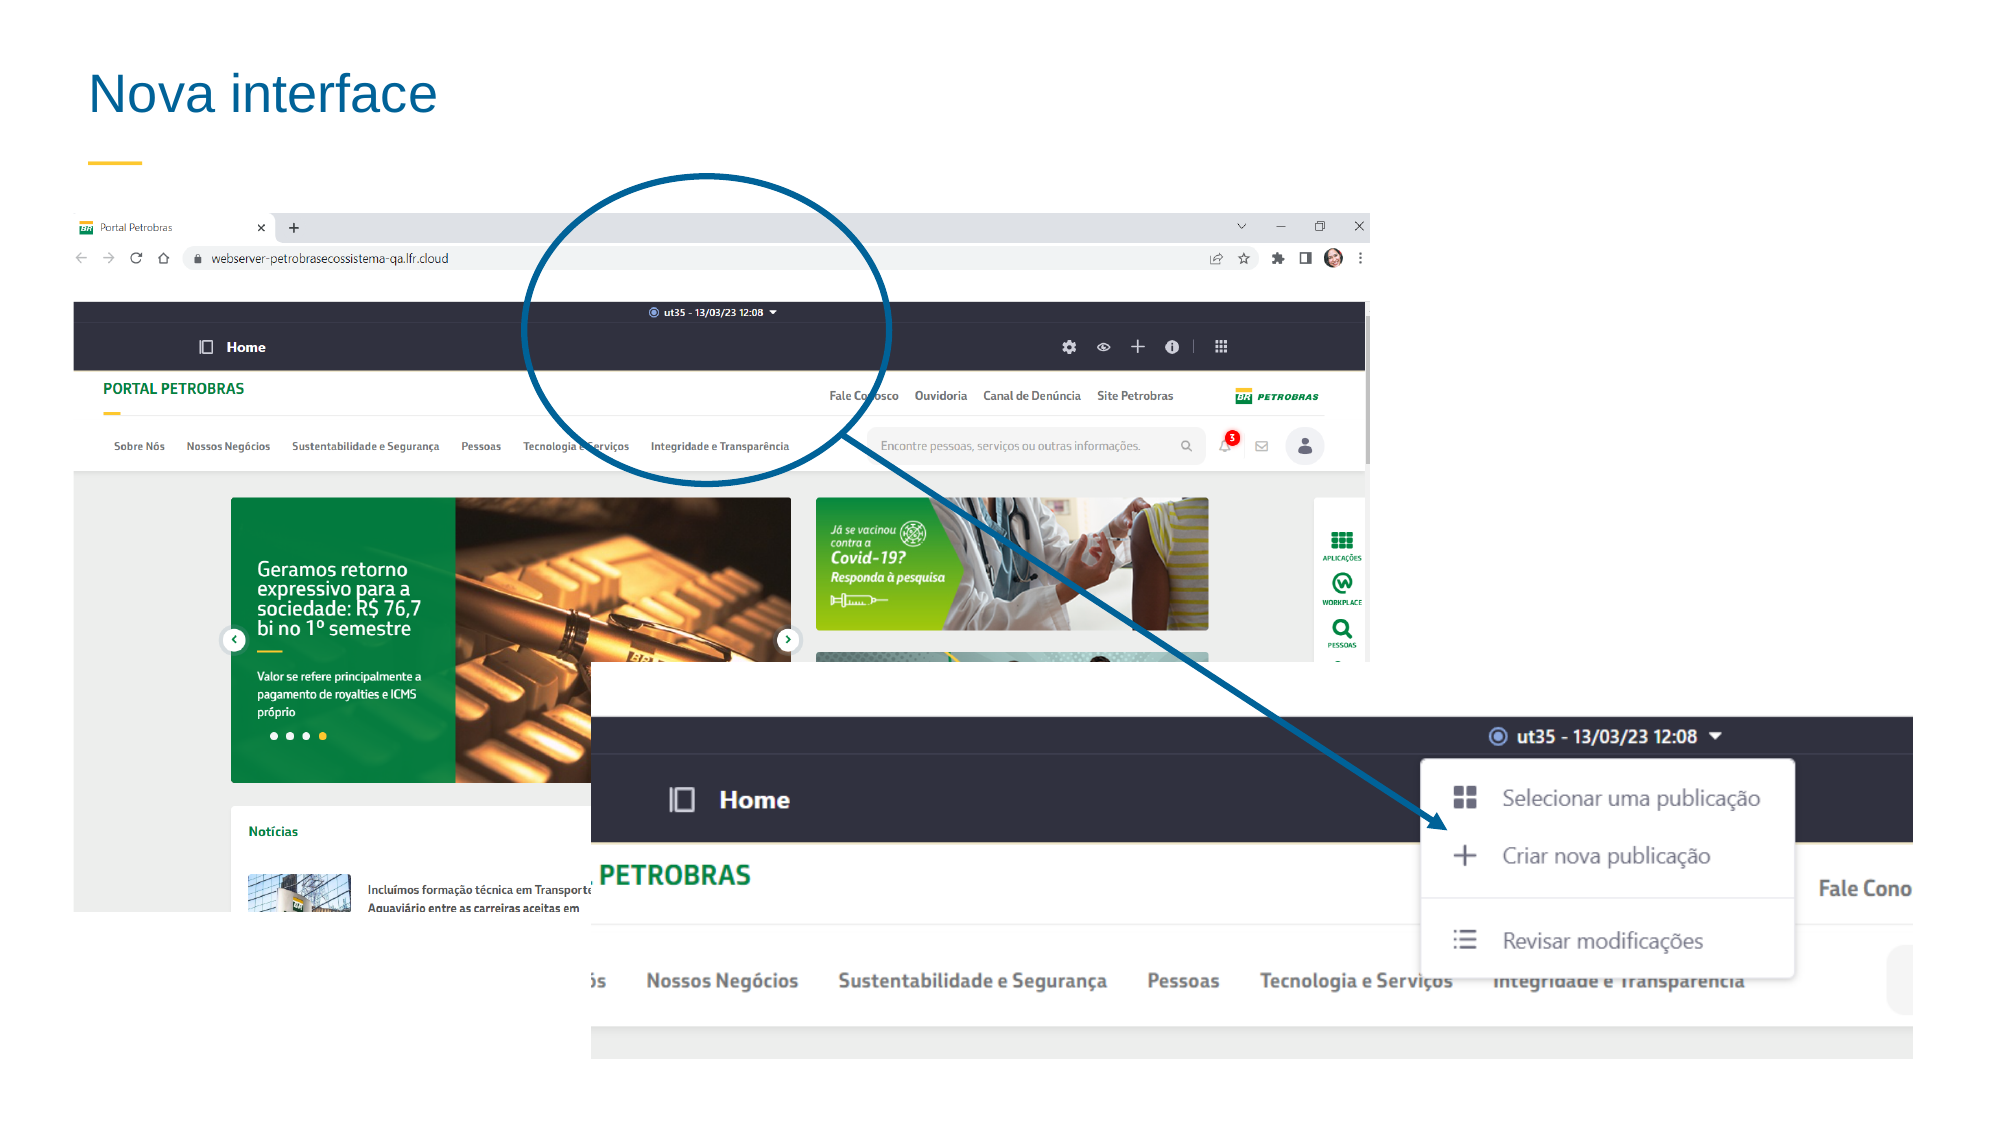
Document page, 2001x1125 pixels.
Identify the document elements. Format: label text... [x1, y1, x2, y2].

picture [73, 212, 1913, 1060]
text_box Nova interface — [73, 50, 1062, 196]
text_box [591, 176, 823, 211]
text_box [840, 433, 1448, 831]
